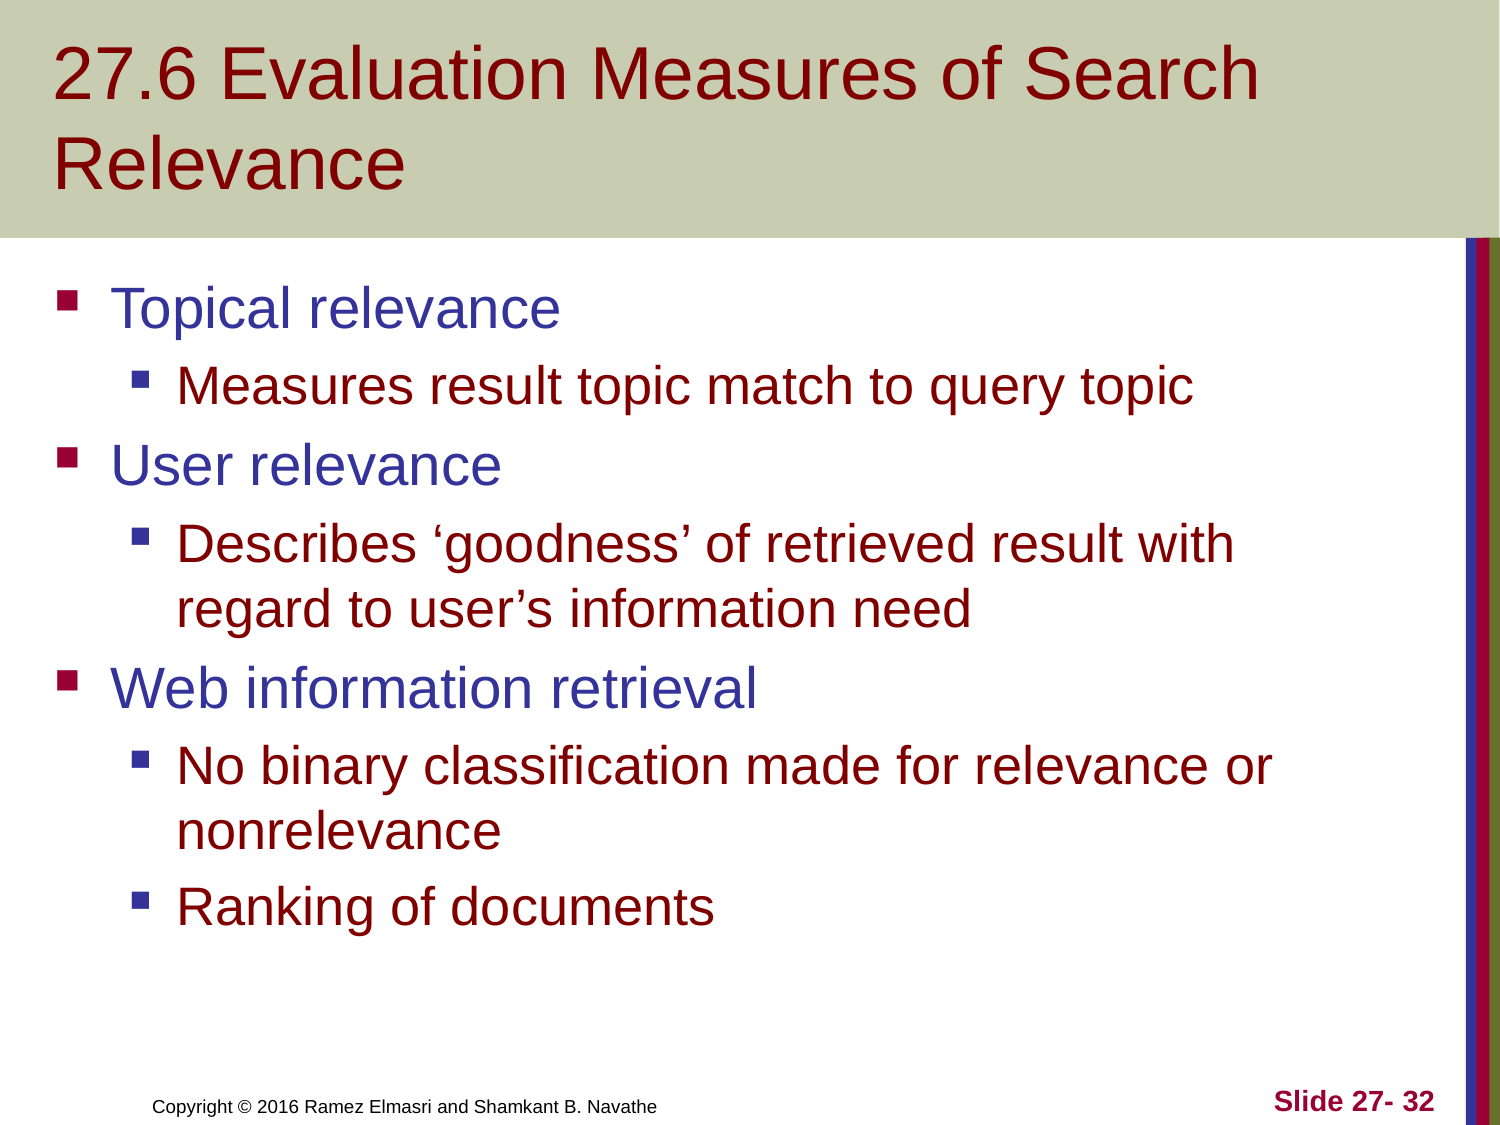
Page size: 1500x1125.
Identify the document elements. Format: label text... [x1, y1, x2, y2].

slide_number Slide 27- 32 [1137, 1049, 1451, 1125]
title 27.6 Evaluation Measures of Search Relevance [37, 49, 1317, 213]
list Topical relevance Measures result topic match to query topic User relevance Describes ‘goodness’ of retrieved result with regard to user’s information need Web information retrieval No binary classification made for relevance or nonrelevance Ranking of documents [39, 262, 1400, 1013]
